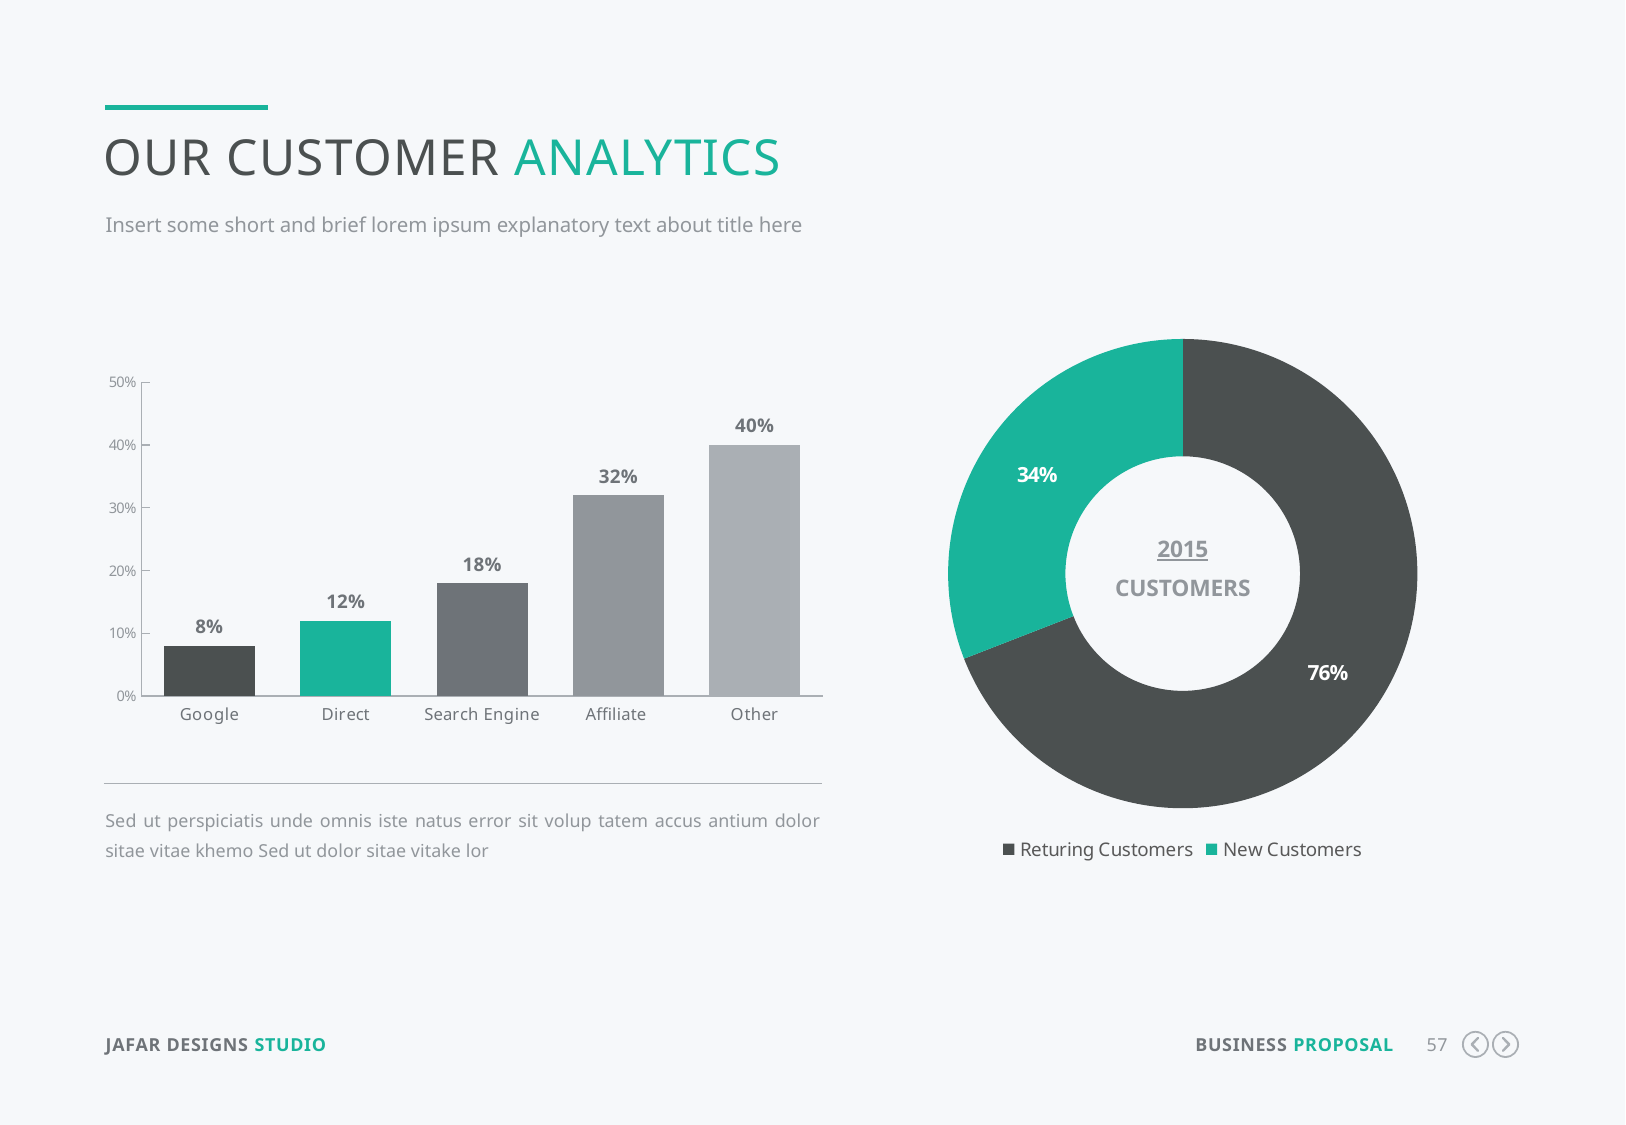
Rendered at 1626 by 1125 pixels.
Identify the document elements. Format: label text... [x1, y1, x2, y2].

list Insert some short and brief lorem ipsum explanatory text about title here [105, 209, 1519, 241]
chart [866, 328, 1500, 869]
chart [93, 364, 838, 733]
list Our customer analytics [103, 125, 1518, 187]
text_box Sed ut perspiciatis unde omnis iste natus error sit volup tatem accus antium dolor sitae vitae khemo Sed ut dolor sitae vitake lor [105, 801, 822, 861]
